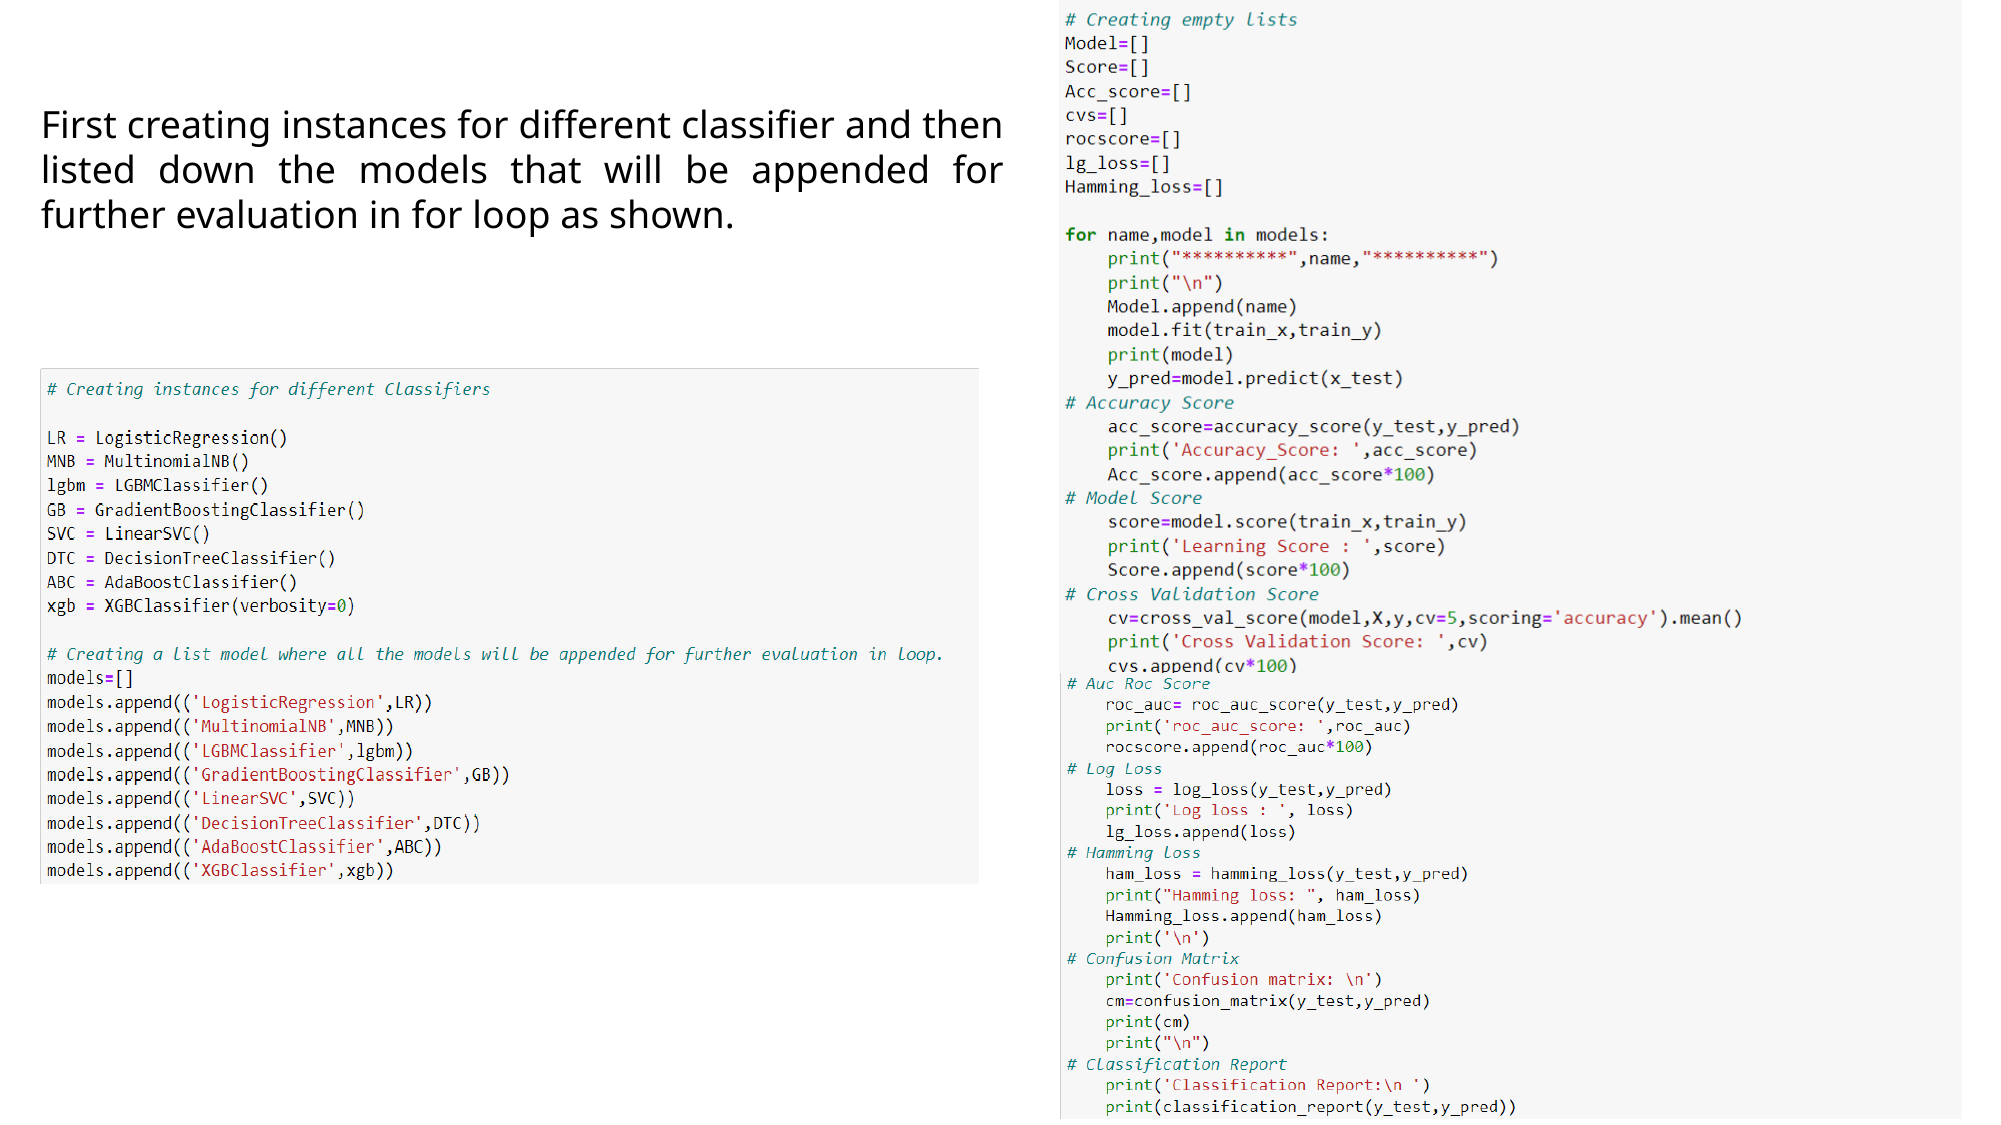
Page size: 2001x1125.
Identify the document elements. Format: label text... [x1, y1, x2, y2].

text_box First creating instances for different classifier and then listed down the models that will be appended for further evaluation in for loop as shown. [26, 93, 1020, 244]
picture [1059, 0, 1962, 1119]
picture [38, 367, 979, 884]
